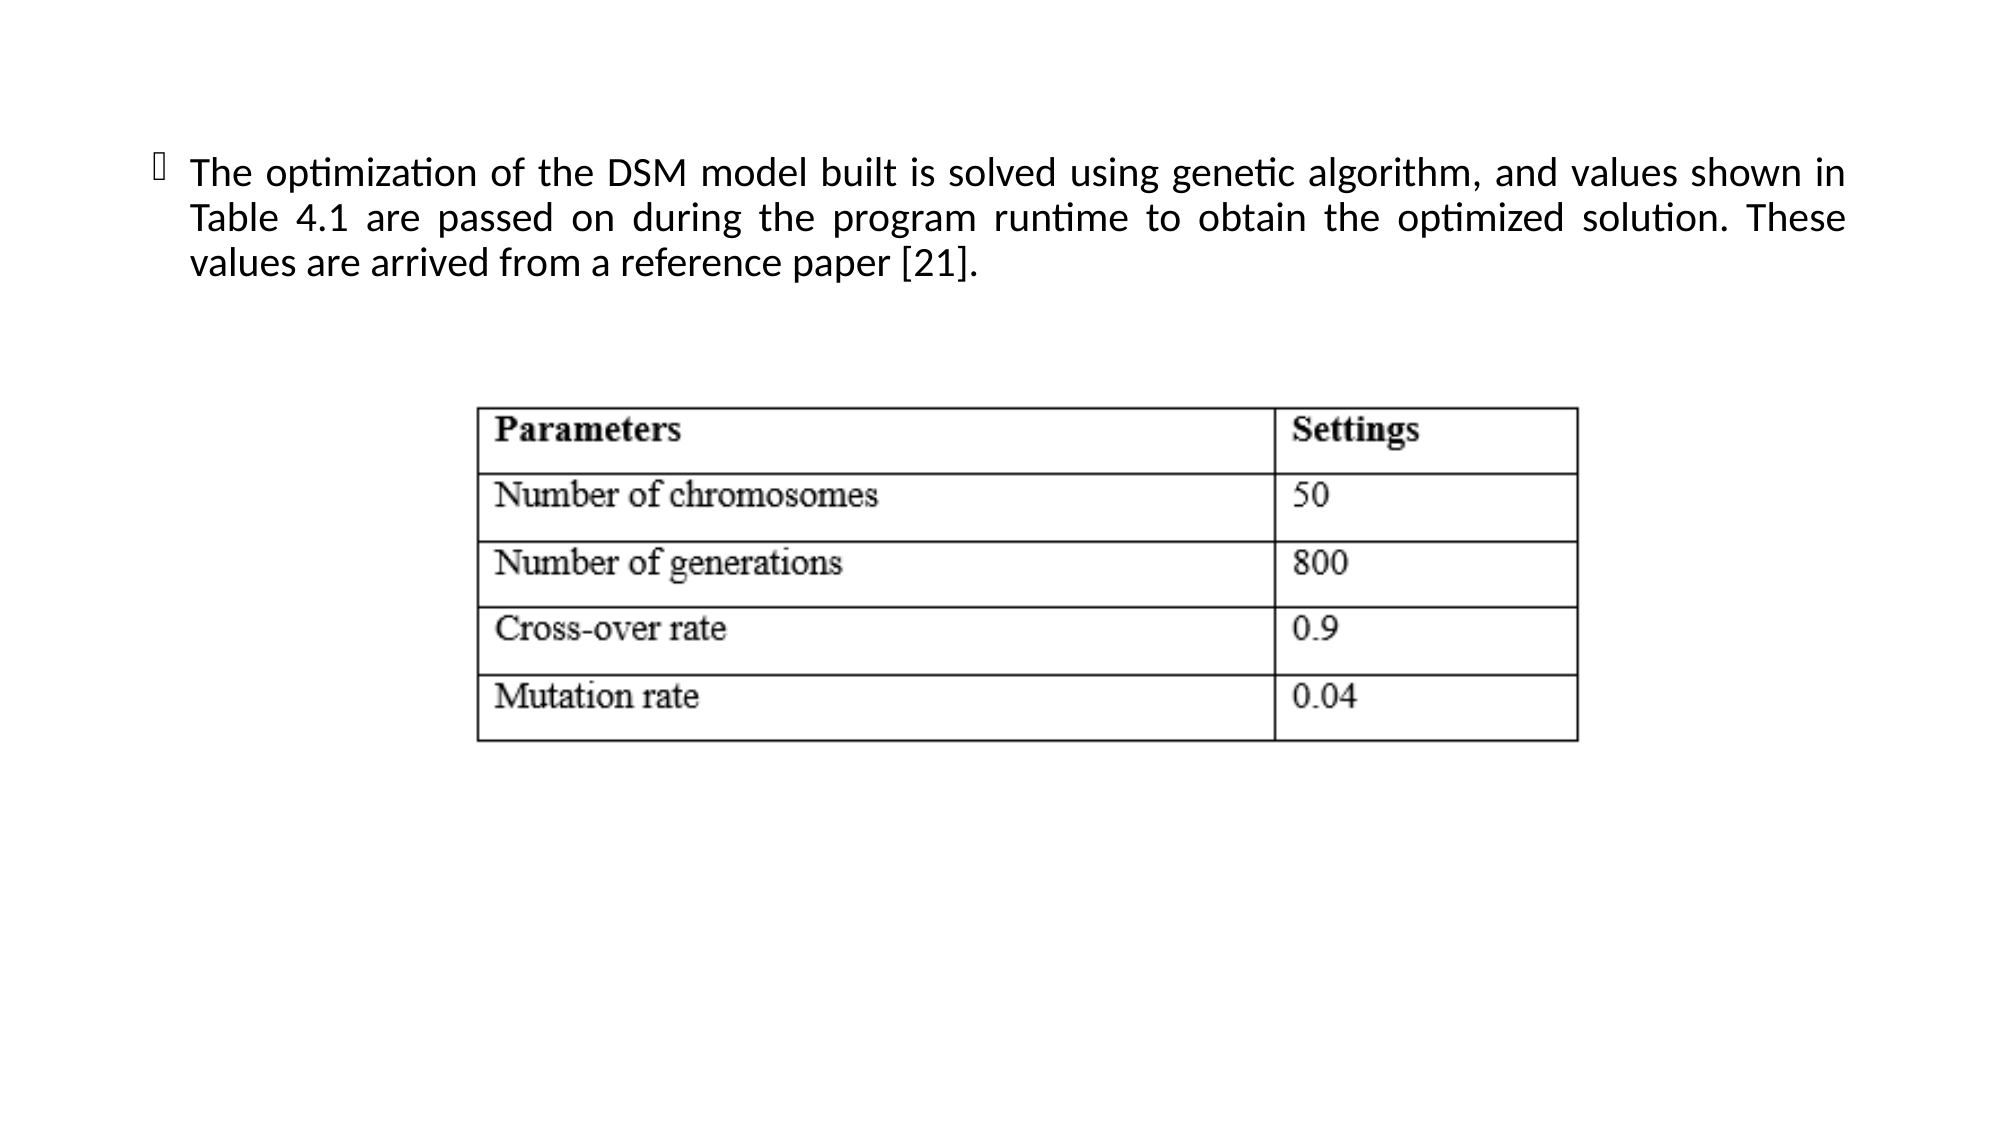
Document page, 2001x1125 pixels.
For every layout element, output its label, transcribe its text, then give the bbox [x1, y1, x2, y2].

list The optimization of the DSM model built is solved using genetic algorithm, and values shown in Table 4.1 are passed on during the program runtime to obtain the optimized solution. These values are arrived from a reference paper [21]. [137, 142, 1863, 1011]
picture [412, 392, 1602, 757]
